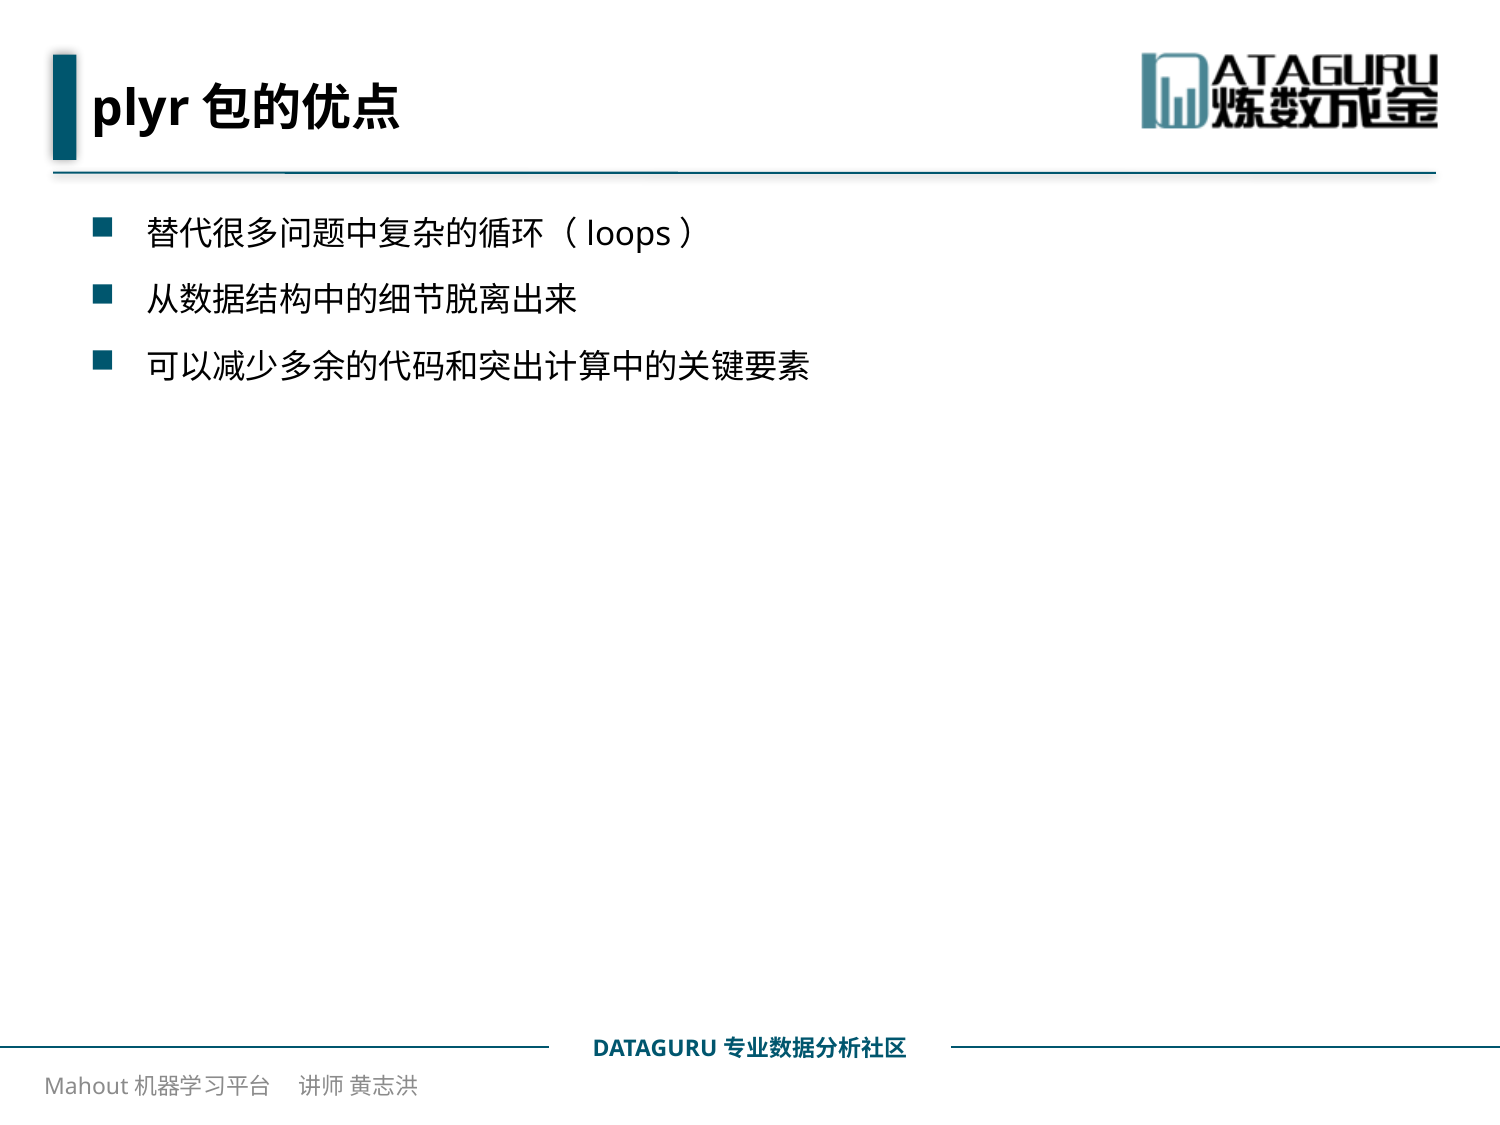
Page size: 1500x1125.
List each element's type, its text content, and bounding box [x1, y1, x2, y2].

title plyr包的优点 [76, 42, 1095, 169]
list 替代很多问题中复杂的循环（loops） 从数据结构中的细节脱离出来 可以减少多余的代码和突出计算中的关键要素 [74, 184, 1426, 1024]
picture [1128, 42, 1452, 146]
